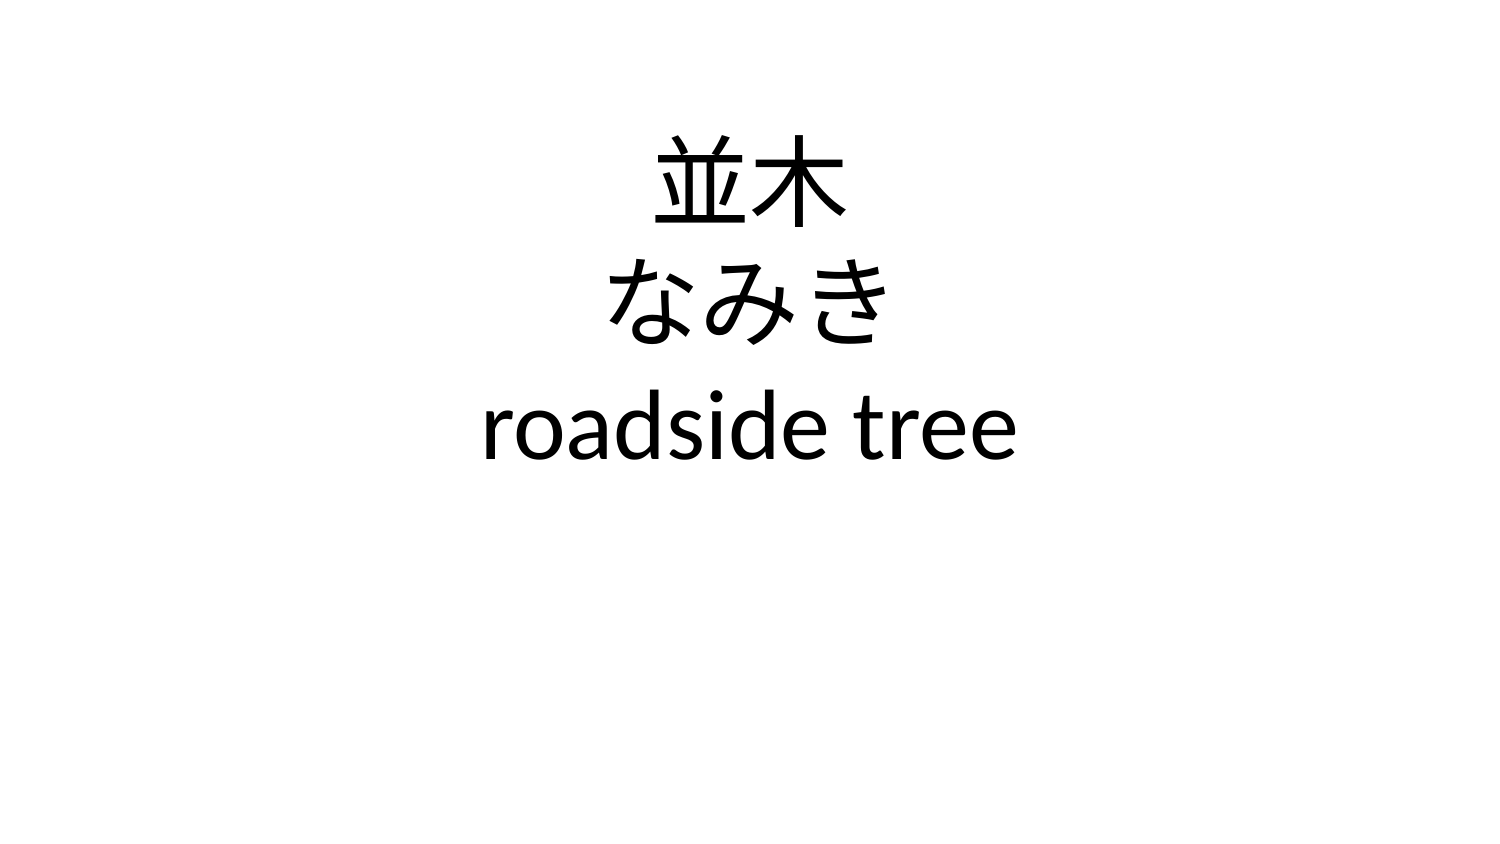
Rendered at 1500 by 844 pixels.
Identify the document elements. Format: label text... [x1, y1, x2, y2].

text_box 並木 なみき roadside tree [0, 149, 1500, 450]
